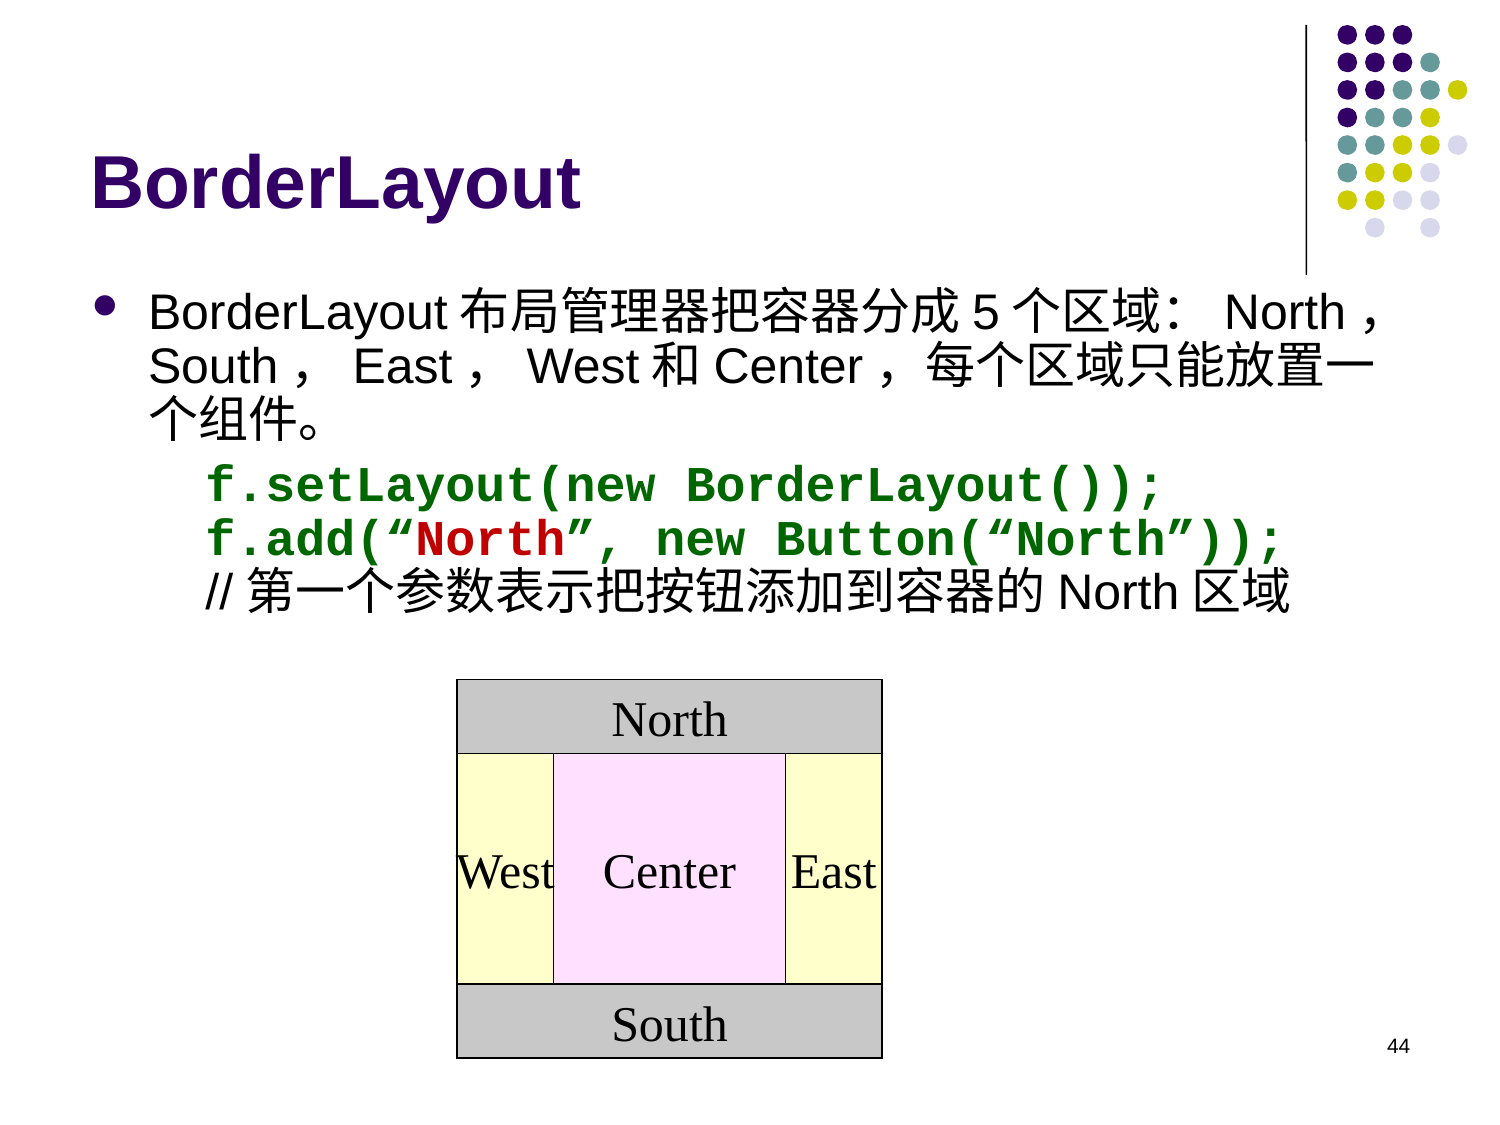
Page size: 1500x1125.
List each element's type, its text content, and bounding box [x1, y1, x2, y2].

list BorderLayout布局管理器把容器分成5个区域：North，South，East，West和Center，每个区域只能放置一个组件。 f.setLayout(new BorderLayout()); f.add(“North”, new Button(“North”)); //第一个参数表示把按钮添加到容器的North区域 [76, 278, 1424, 669]
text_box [456, 679, 883, 1059]
title BorderLayout [74, 19, 1313, 233]
slide_number 44 [1074, 1024, 1426, 1101]
